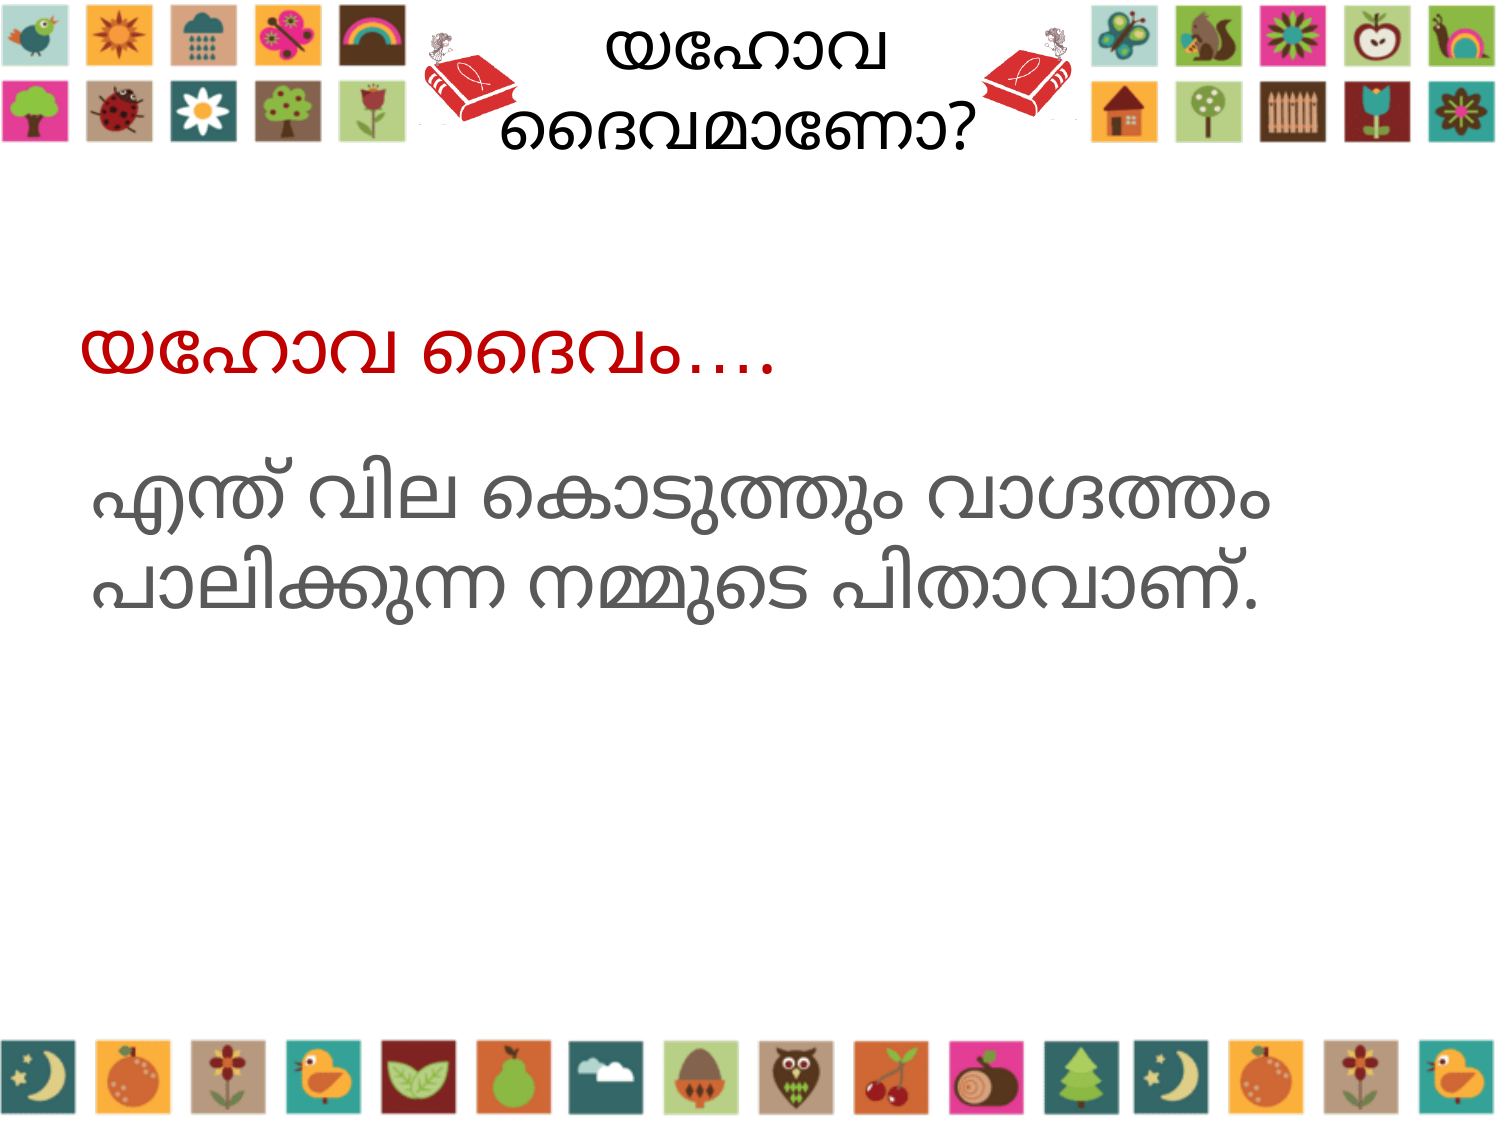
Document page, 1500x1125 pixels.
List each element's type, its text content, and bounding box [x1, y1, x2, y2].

text_box യഹോവ ദൈവം…. [64, 290, 1412, 396]
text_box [0, 1028, 1500, 1118]
picture [950, 3, 1500, 150]
picture [0, 3, 550, 150]
text_box എന്ത് വില കൊടുത്തും വാഗ്ദത്തം പാലിക്കുന്ന നമ്മുടെ പിതാവാണ്. [76, 436, 1447, 632]
text_box യഹോവ ദൈവമാണോ? [414, 0, 1080, 171]
